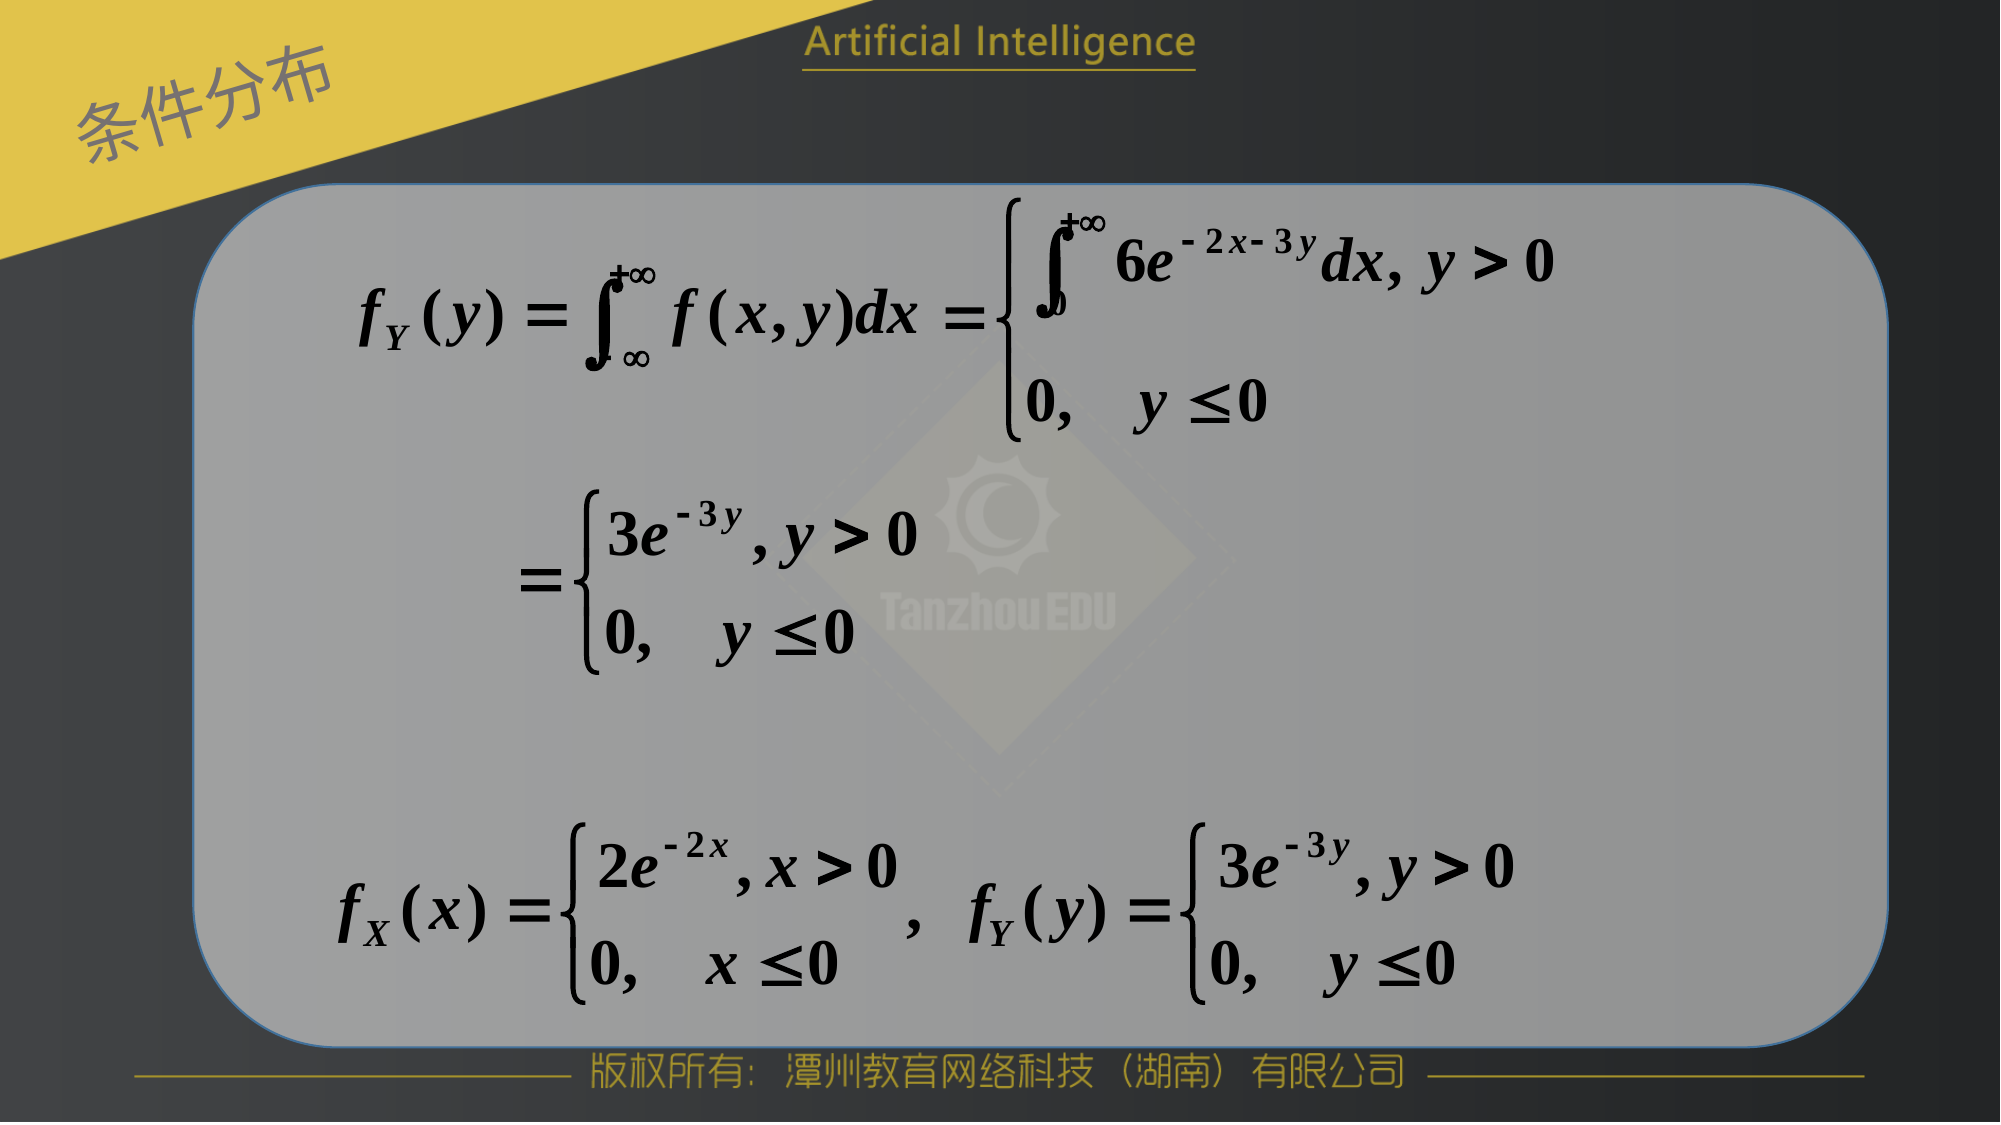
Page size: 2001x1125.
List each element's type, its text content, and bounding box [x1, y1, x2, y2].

picture [0, 0, 2000, 1122]
text_box 条件分布 [55, 15, 353, 187]
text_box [505, 479, 931, 687]
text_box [930, 184, 1566, 453]
text_box [193, 184, 1888, 1048]
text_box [337, 243, 930, 382]
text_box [316, 810, 1532, 1017]
